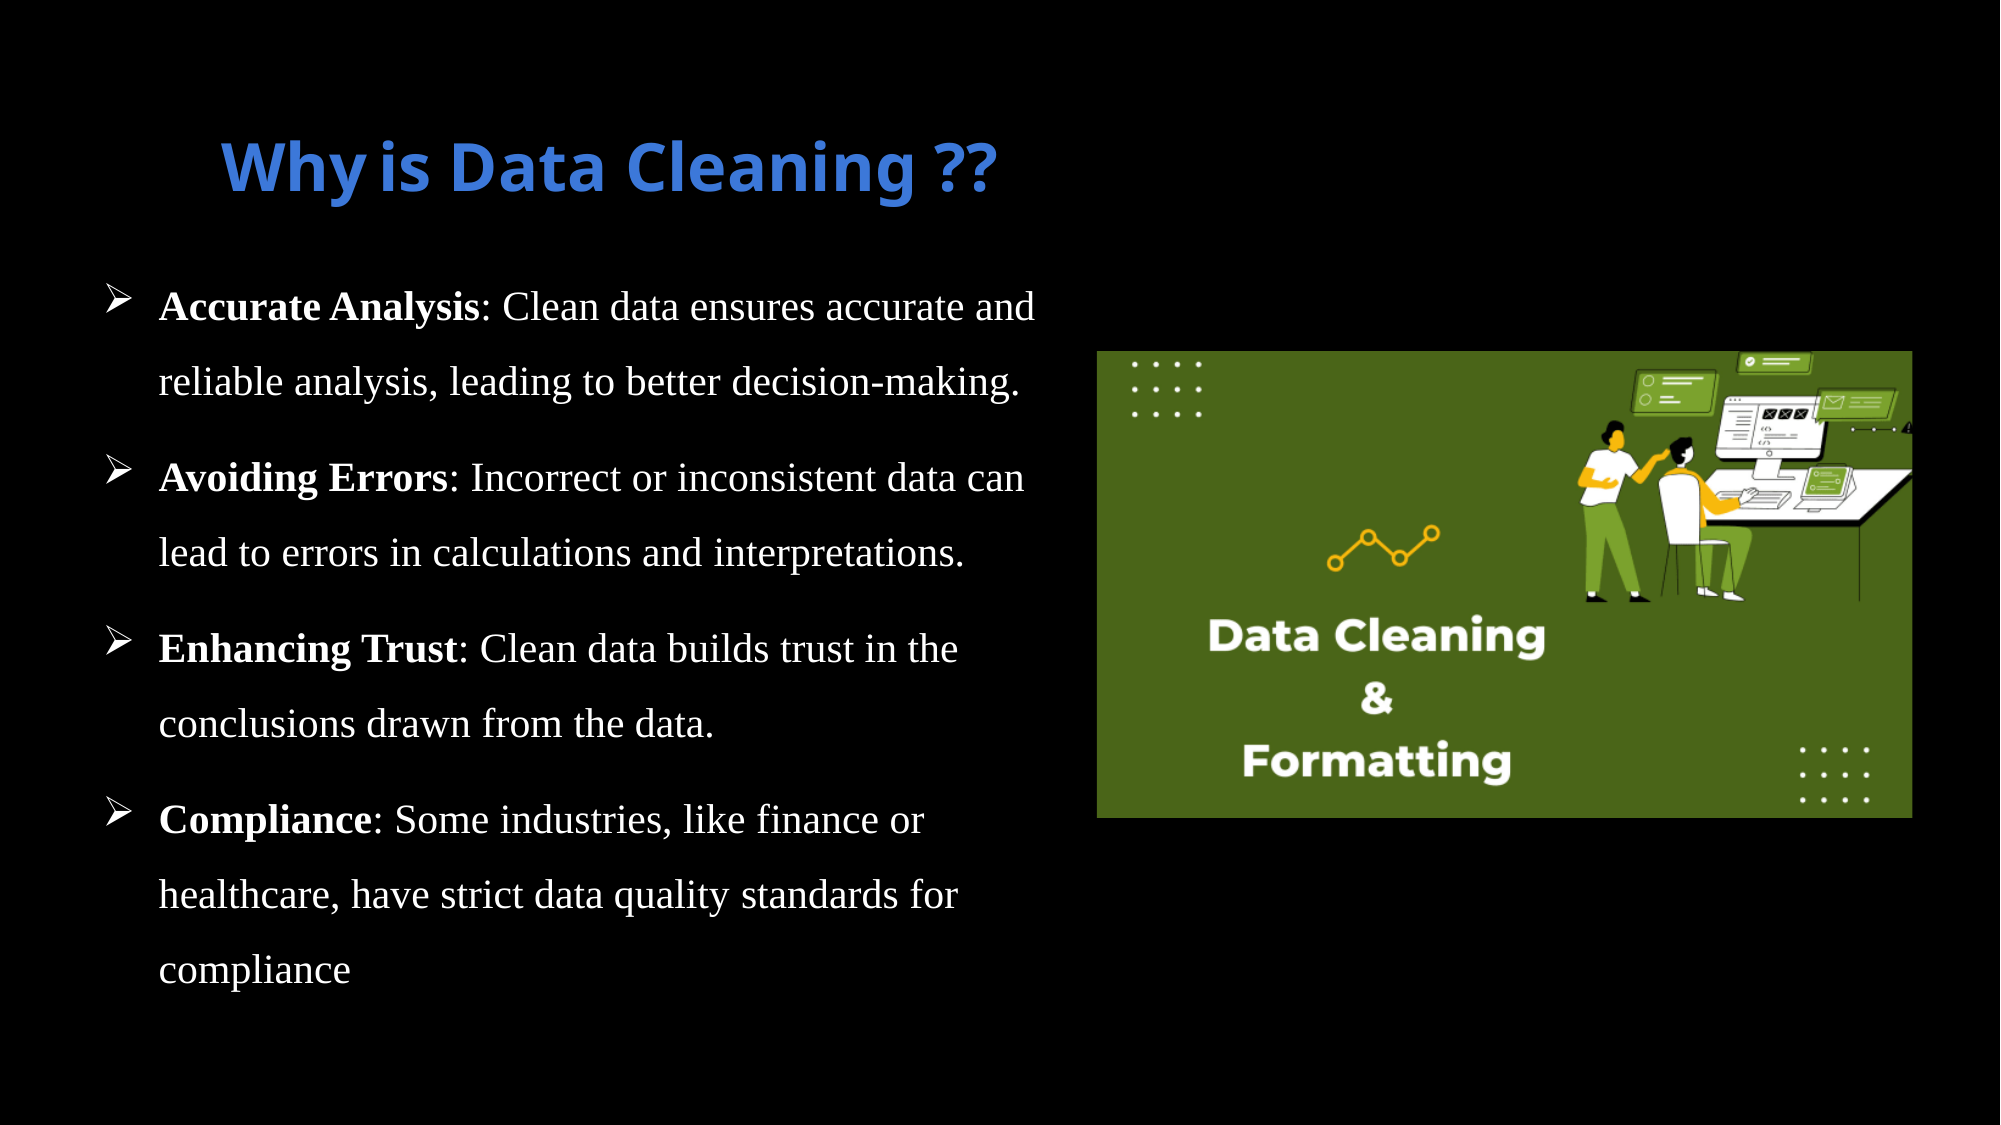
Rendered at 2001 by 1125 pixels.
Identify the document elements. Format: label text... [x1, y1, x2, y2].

title Why is Data Cleaning ?? [137, 75, 1022, 214]
picture [1096, 351, 1913, 818]
list Accurate Analysis: Clean data ensures accurate and reliable analysis, leading to better decision-making. Avoiding Errors: Incorrect or inconsistent data can lead to errors in calculations and interpretations. Enhancing Trust: Clean data builds trust in the conclusions drawn from the data. Compliance: Some industries, like finance or healthcare, have strict data quality standards for compliance [87, 246, 1081, 1083]
